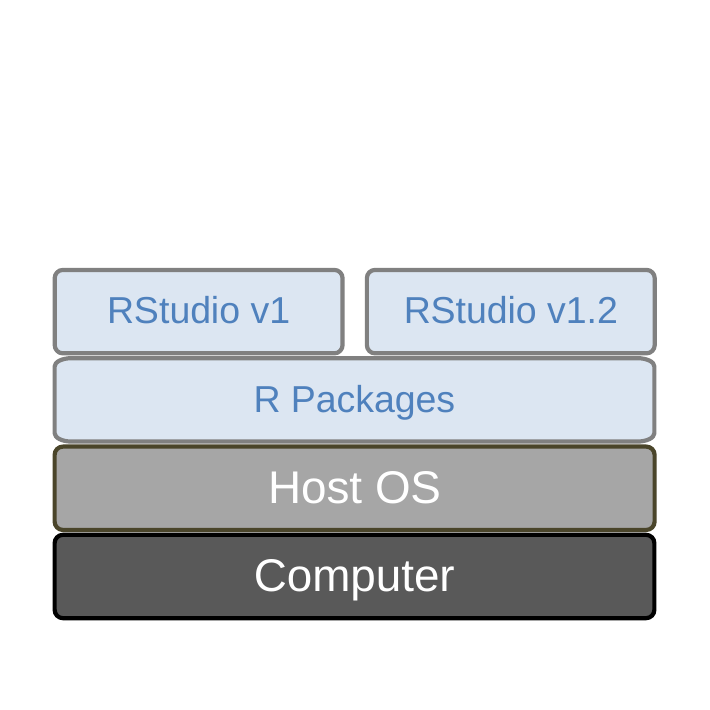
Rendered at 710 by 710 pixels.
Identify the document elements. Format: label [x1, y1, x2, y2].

text_box [54, 269, 655, 619]
